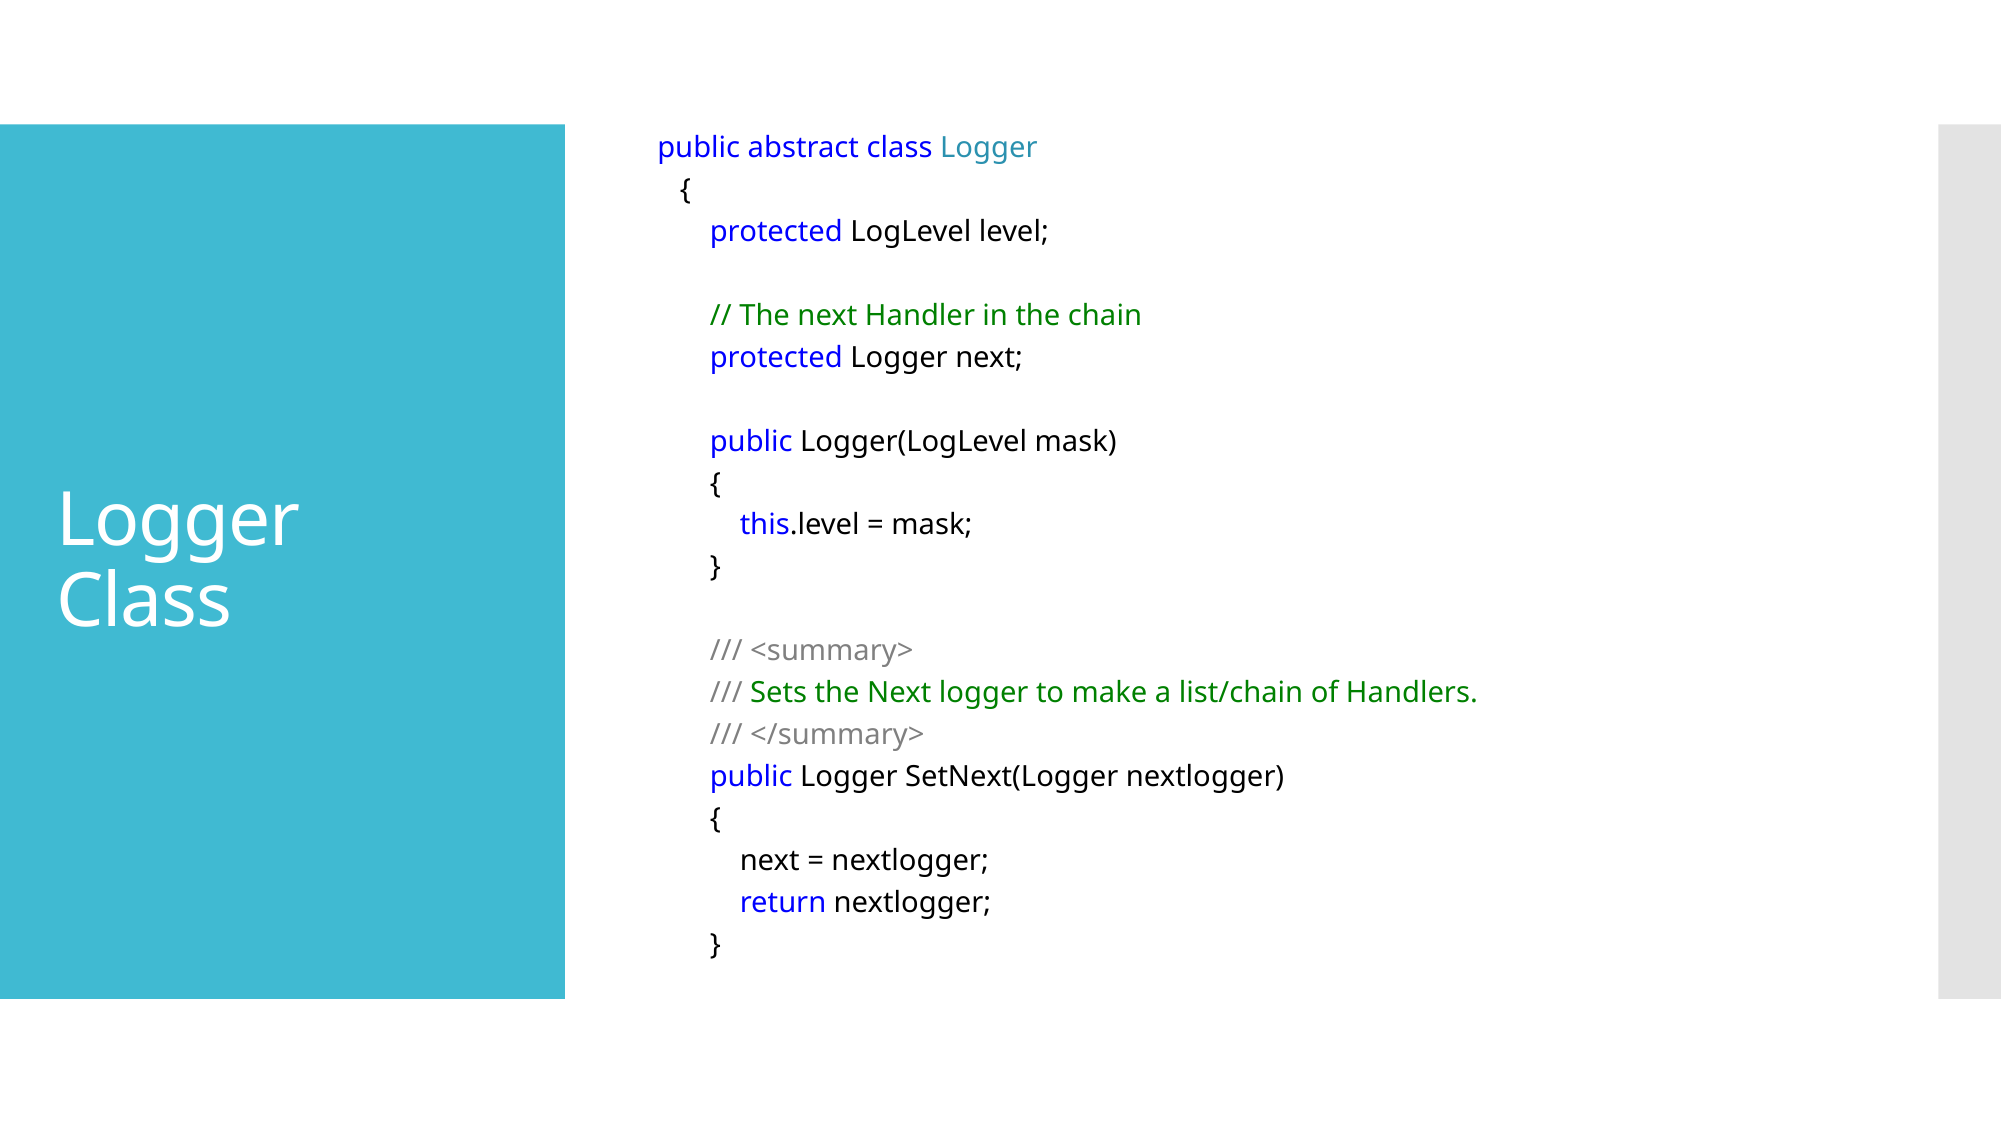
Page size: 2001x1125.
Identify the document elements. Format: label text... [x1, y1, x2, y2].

list public abstract class Logger { protected LogLevel level; // The next Handler in the chain protected Logger next; public Logger(LogLevel mask) { this.level = mask; } /// <summary> /// Sets the Next logger to make a list/chain of Handlers. /// </summary> public Logger SetNext(Logger nextlogger) { next = nextlogger; return nextlogger; } [634, 123, 1835, 982]
title Logger Class [41, 184, 525, 940]
